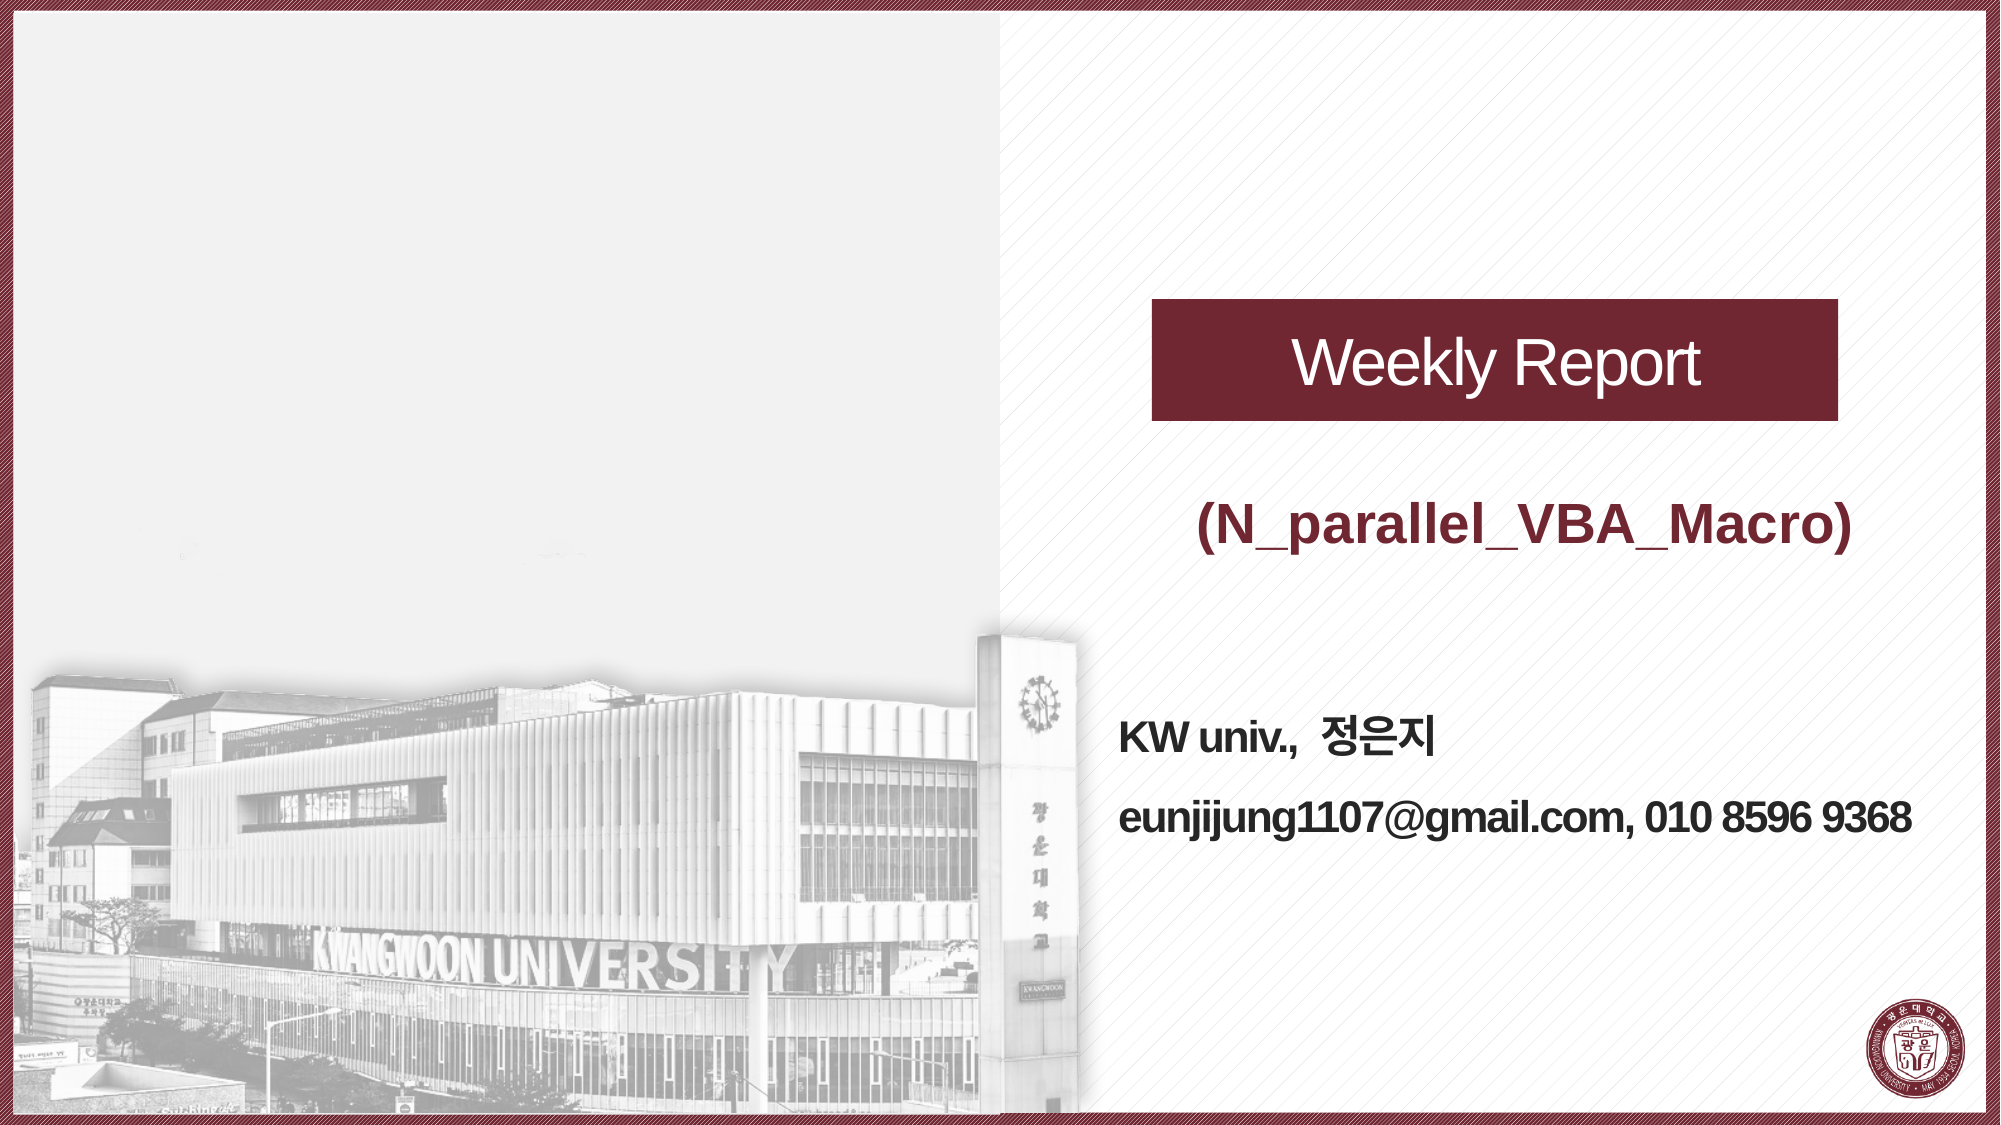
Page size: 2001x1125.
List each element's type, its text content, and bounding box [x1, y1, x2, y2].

text_box Weekly Report [1147, 311, 1847, 407]
title (N_parallel_VBA_Macro) KW univ., 정은지 eunjijung1107@gmail.com, 010 8596 9368 [1103, 444, 1965, 850]
picture [1823, 980, 2001, 1115]
